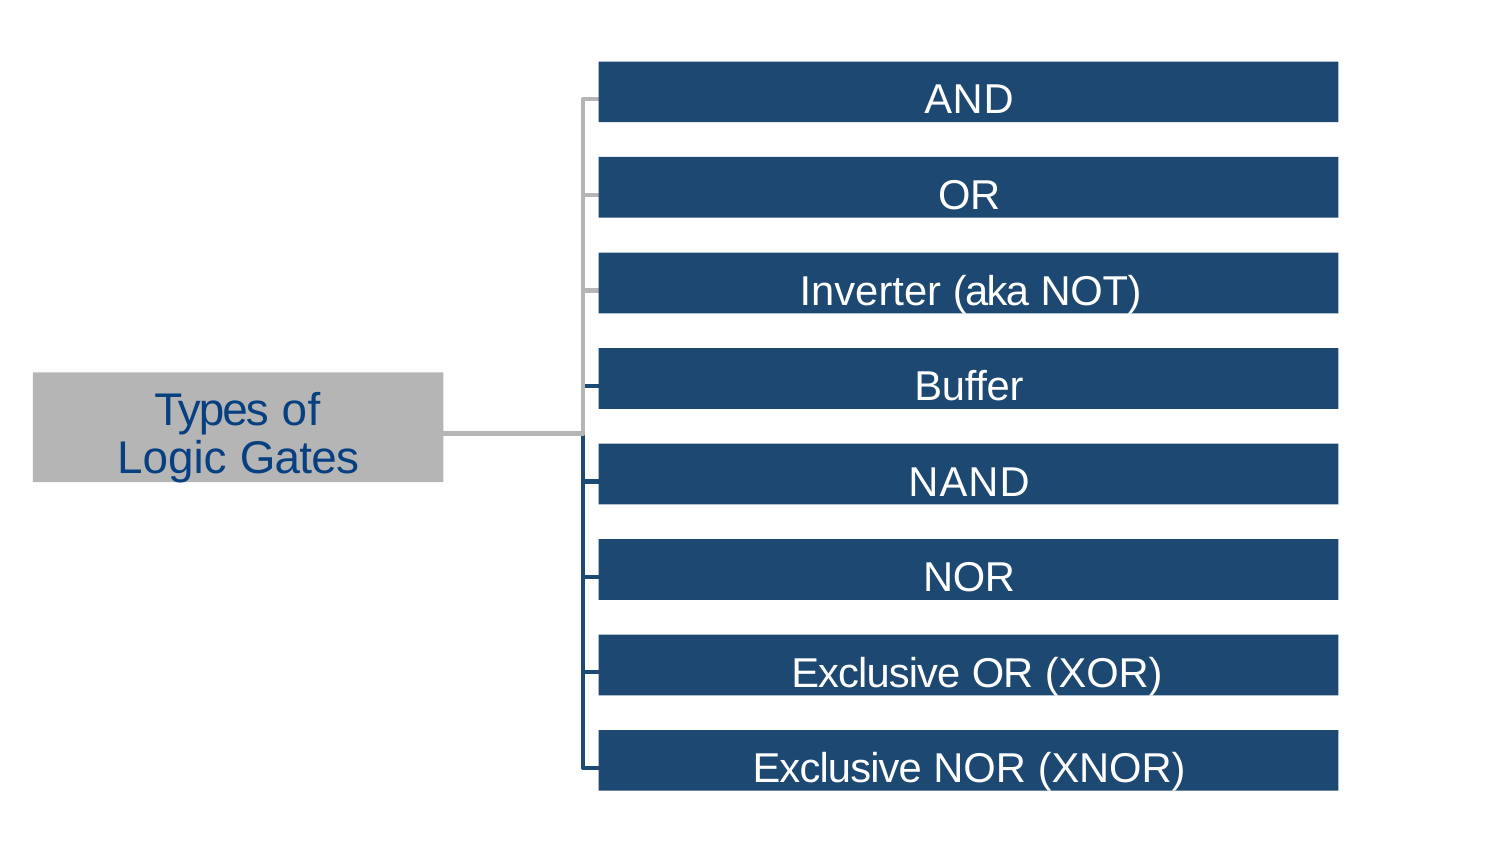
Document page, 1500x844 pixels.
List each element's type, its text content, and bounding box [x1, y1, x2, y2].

text_box AND [598, 61, 1339, 123]
text_box NAND [607, 443, 1339, 505]
text_box Exclusive NOR (XNOR) [598, 730, 1339, 791]
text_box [441, 97, 602, 771]
text_box OR [607, 156, 1339, 218]
text_box Exclusive OR (XOR) [607, 634, 1339, 696]
text_box Buffer [607, 348, 1339, 409]
text_box Types of Logic Gates [32, 372, 435, 483]
text_box NOR [607, 539, 1339, 600]
text_box Inverter (aka NOT) [607, 252, 1339, 314]
